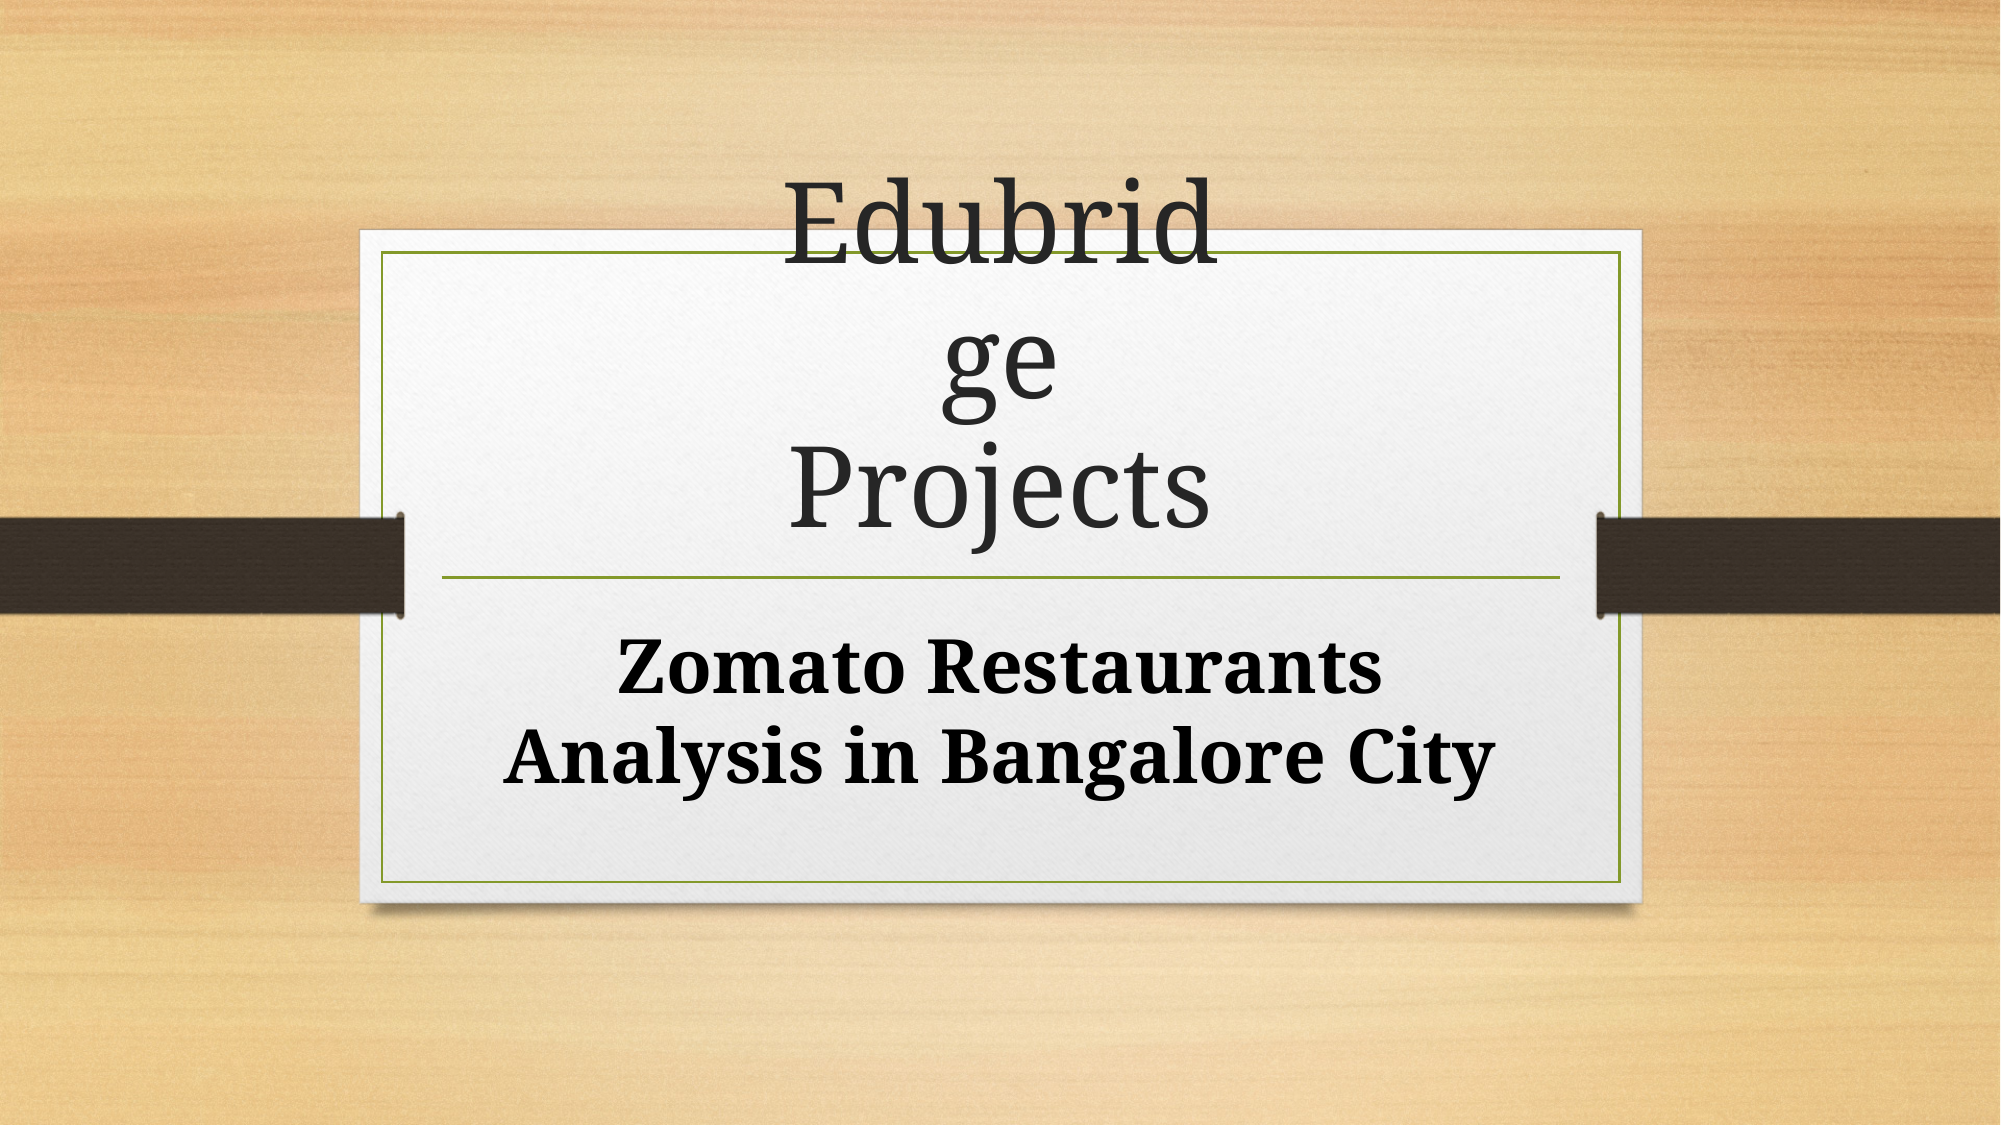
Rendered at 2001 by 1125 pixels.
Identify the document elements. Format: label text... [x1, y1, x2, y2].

text_box Projects [654, 428, 1348, 558]
subtitle Zomato Restaurants Analysis in Bangalore City [441, 610, 1560, 828]
picture [0, 0, 2001, 1125]
title Edubridge [746, 299, 1256, 428]
